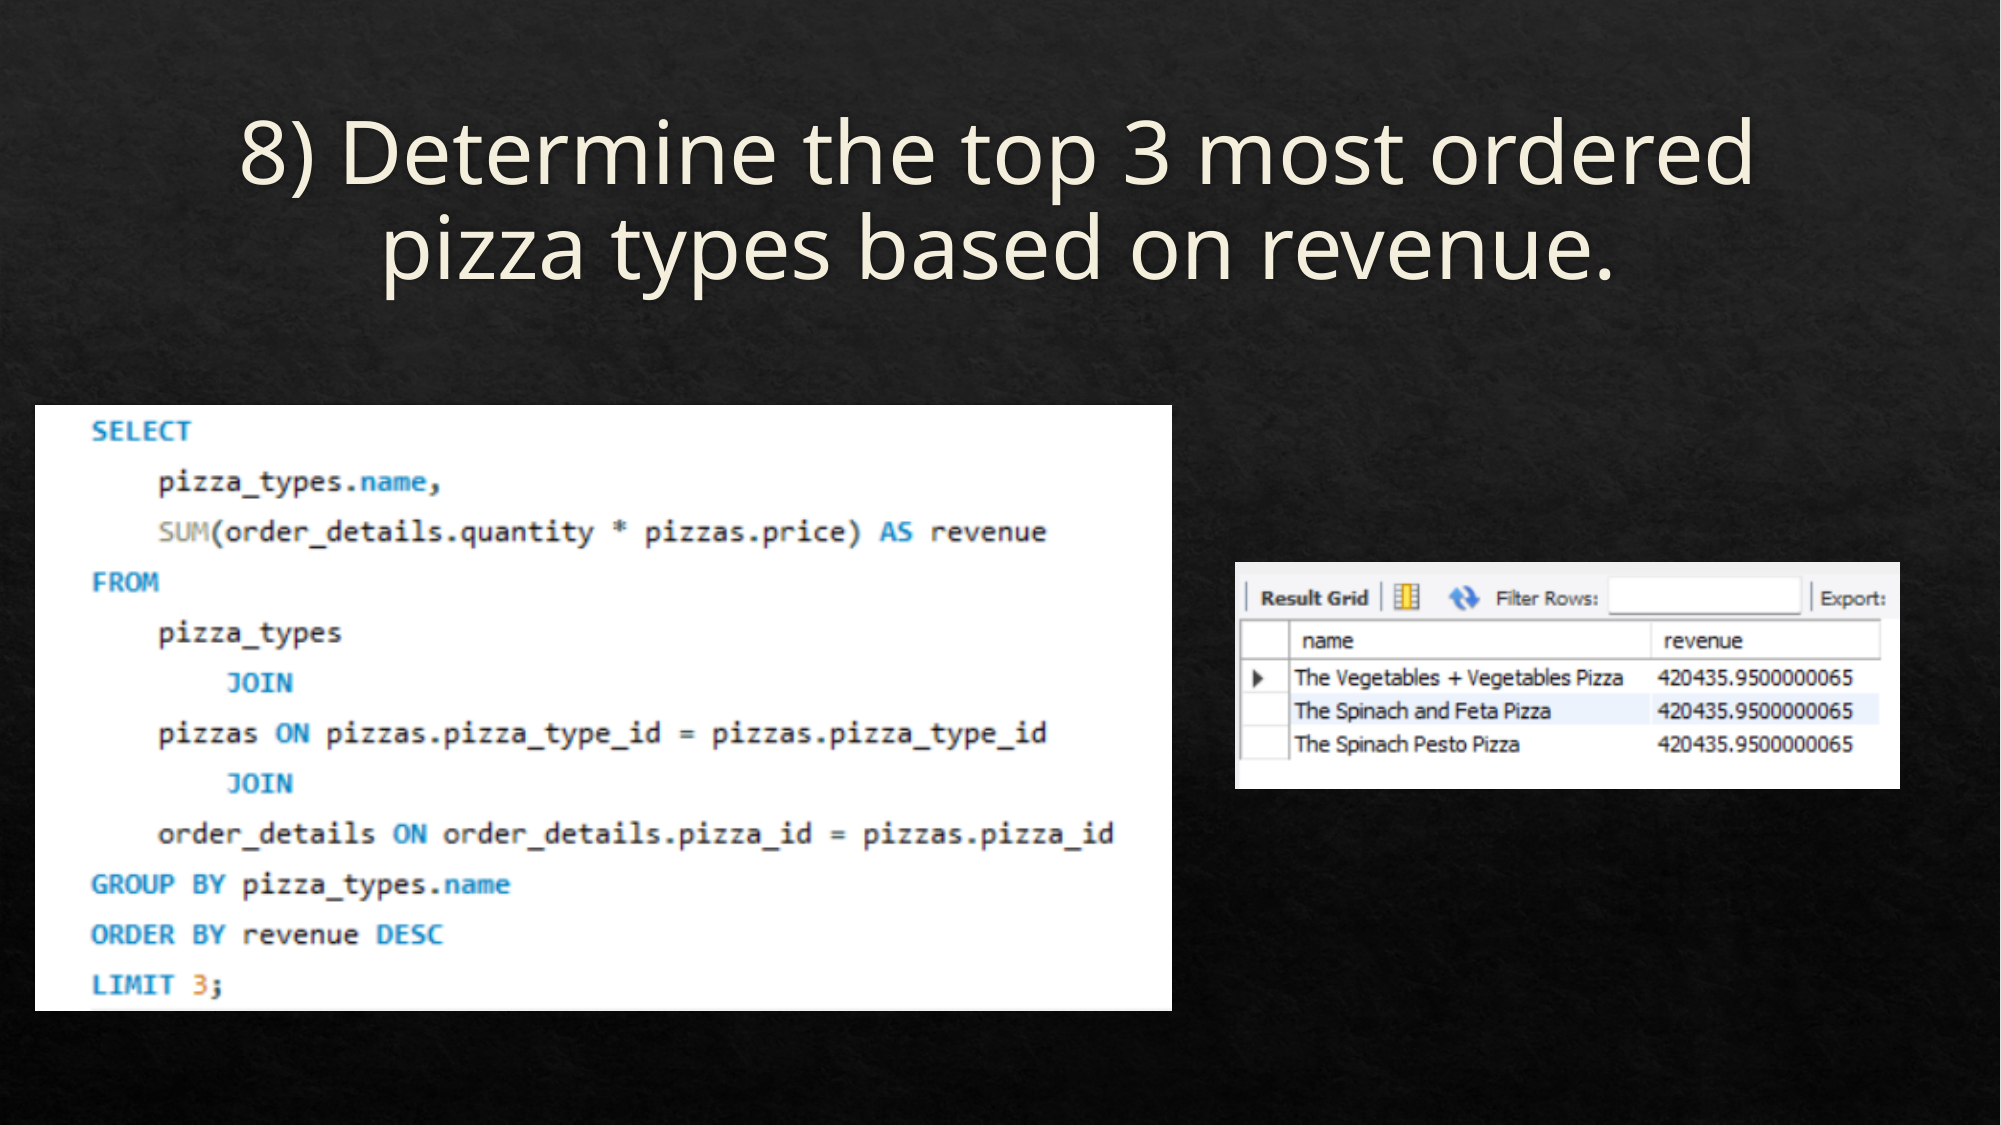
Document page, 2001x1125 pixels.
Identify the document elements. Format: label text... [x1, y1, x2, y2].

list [35, 405, 1172, 1011]
picture [1235, 562, 1900, 790]
title 8) Determine the top 3 most ordered pizza types based on revenue. [149, 99, 1849, 307]
